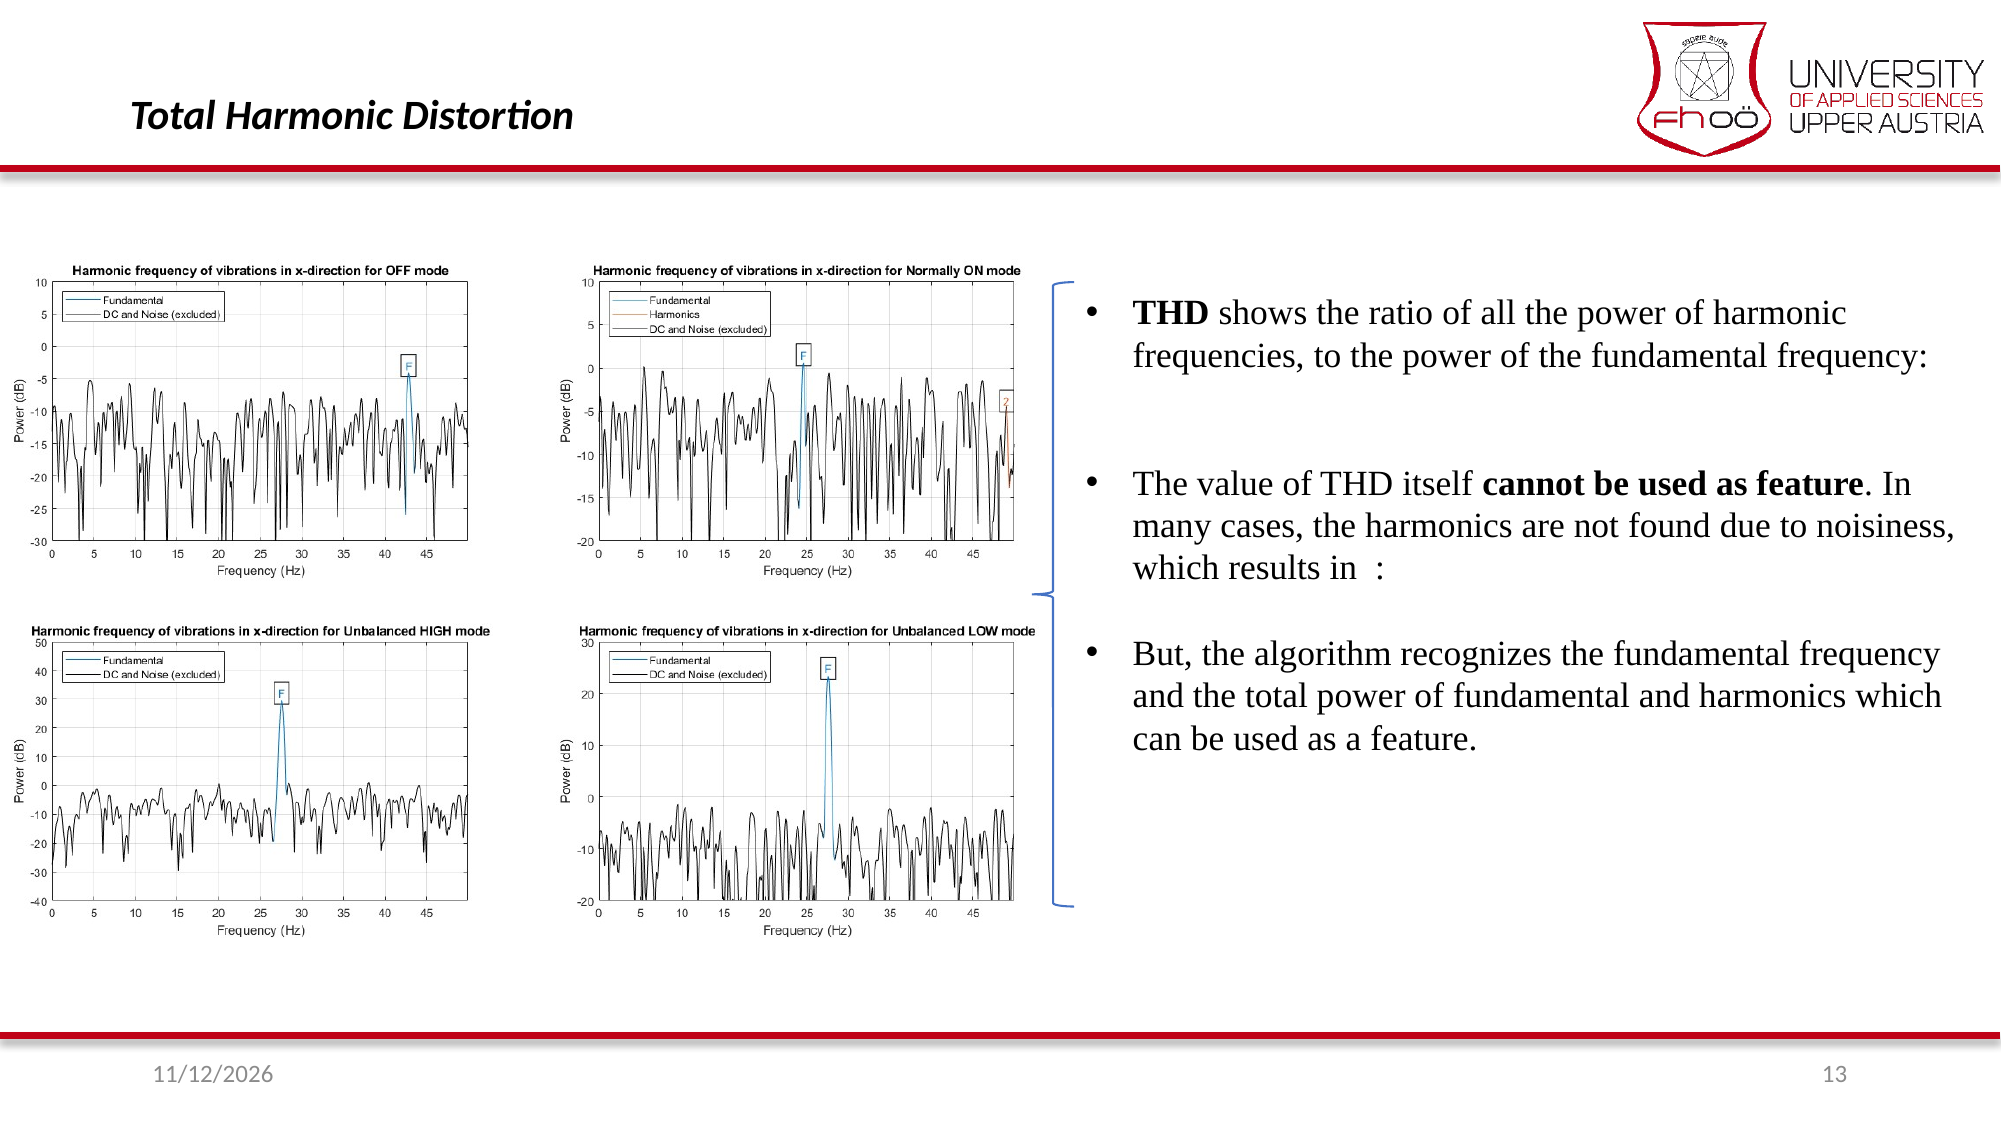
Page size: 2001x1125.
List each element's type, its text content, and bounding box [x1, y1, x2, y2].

text_box Total Harmonic Distortion [115, 80, 1550, 146]
slide_number 13 [1412, 1042, 1863, 1103]
picture [10, 247, 1047, 942]
text_box [1047, 281, 1075, 908]
picture [1637, 22, 1984, 157]
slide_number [137, 1042, 588, 1103]
